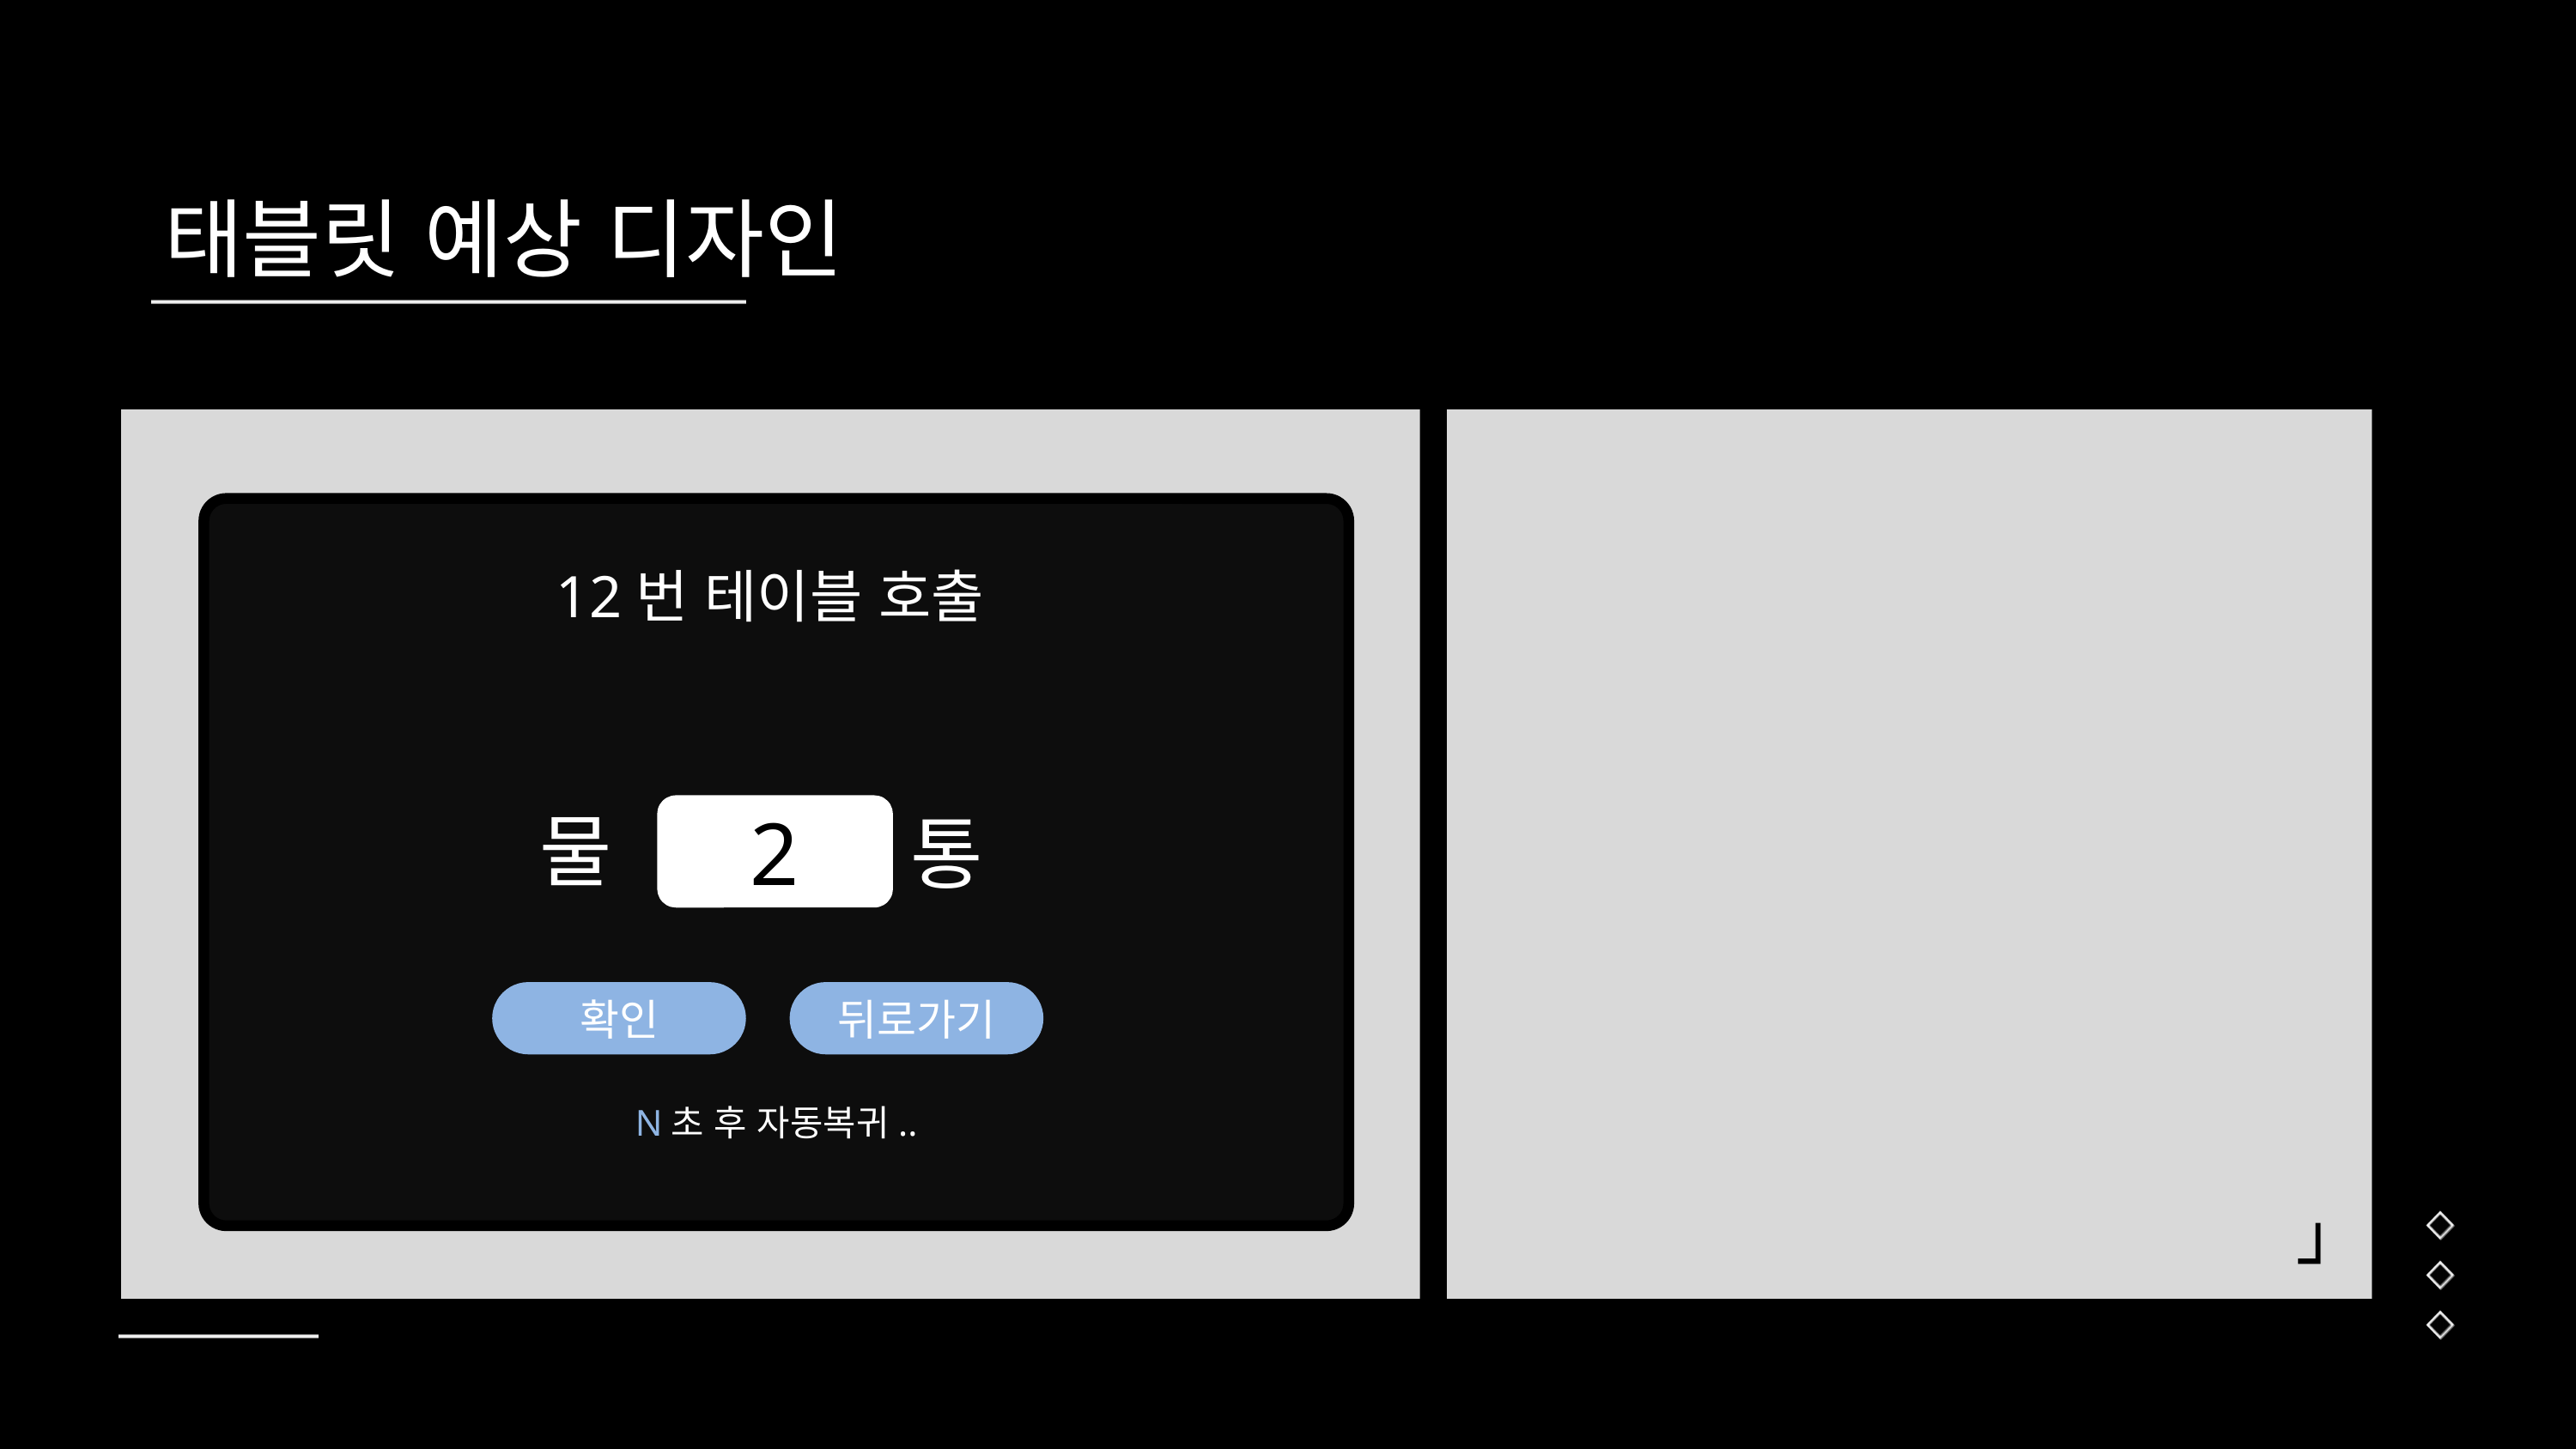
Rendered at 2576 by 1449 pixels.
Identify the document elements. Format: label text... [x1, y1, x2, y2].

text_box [151, 294, 746, 310]
text_box N초 후 자동복귀.. [252, 1094, 1301, 1149]
text_box 2 [660, 793, 896, 910]
text_box [119, 408, 1422, 1300]
text_box 통 [897, 797, 2008, 906]
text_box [118, 1329, 319, 1344]
text_box [202, 496, 1351, 1228]
text_box 확인 [490, 979, 748, 1057]
text_box 물 [526, 795, 664, 903]
text_box ┘ [2286, 1212, 2372, 1303]
text_box 12번 테이블 호출 [380, 554, 1162, 636]
text_box [1445, 408, 2374, 1300]
text_box 뒤로가기 [787, 979, 1046, 1057]
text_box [2425, 1210, 2455, 1340]
text_box 태블릿 예상 디자인 [151, 178, 1708, 294]
